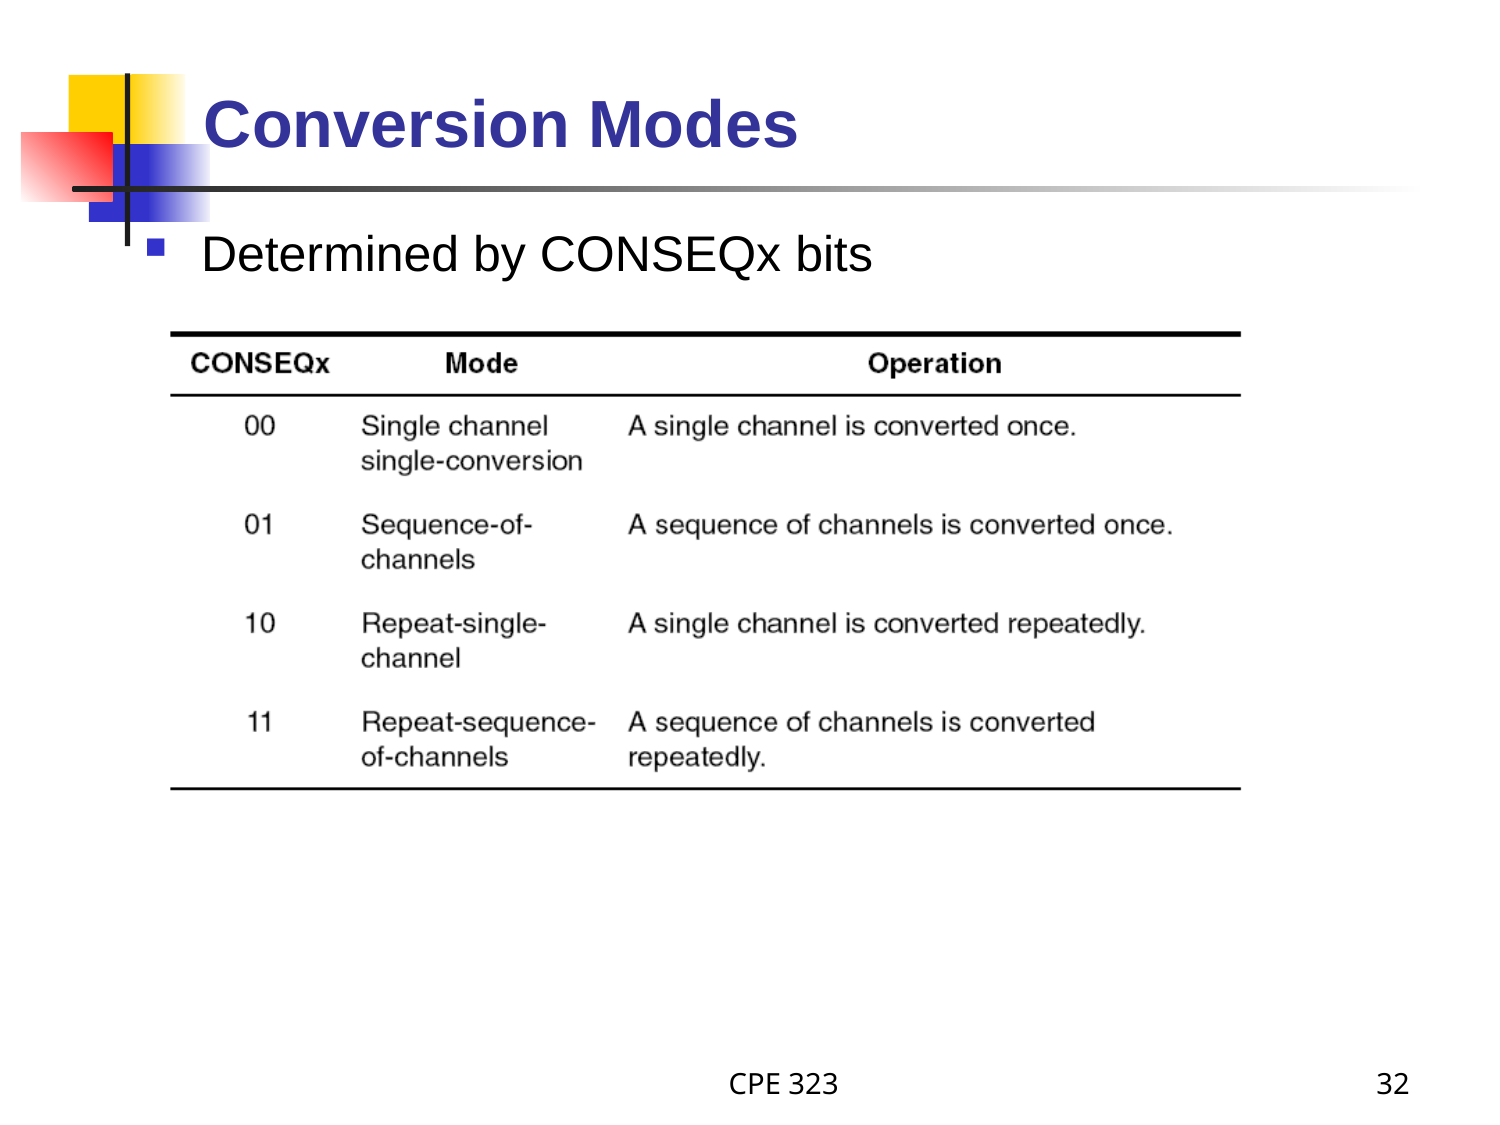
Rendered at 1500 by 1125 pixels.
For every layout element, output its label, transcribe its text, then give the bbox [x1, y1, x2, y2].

title Conversion Modes [188, 26, 1468, 169]
picture [139, 319, 1305, 807]
slide_number 32 [1112, 1083, 1426, 1113]
list Determined by CONSEQx bits [129, 213, 1470, 1083]
footer CPE 323 [549, 1083, 1026, 1113]
